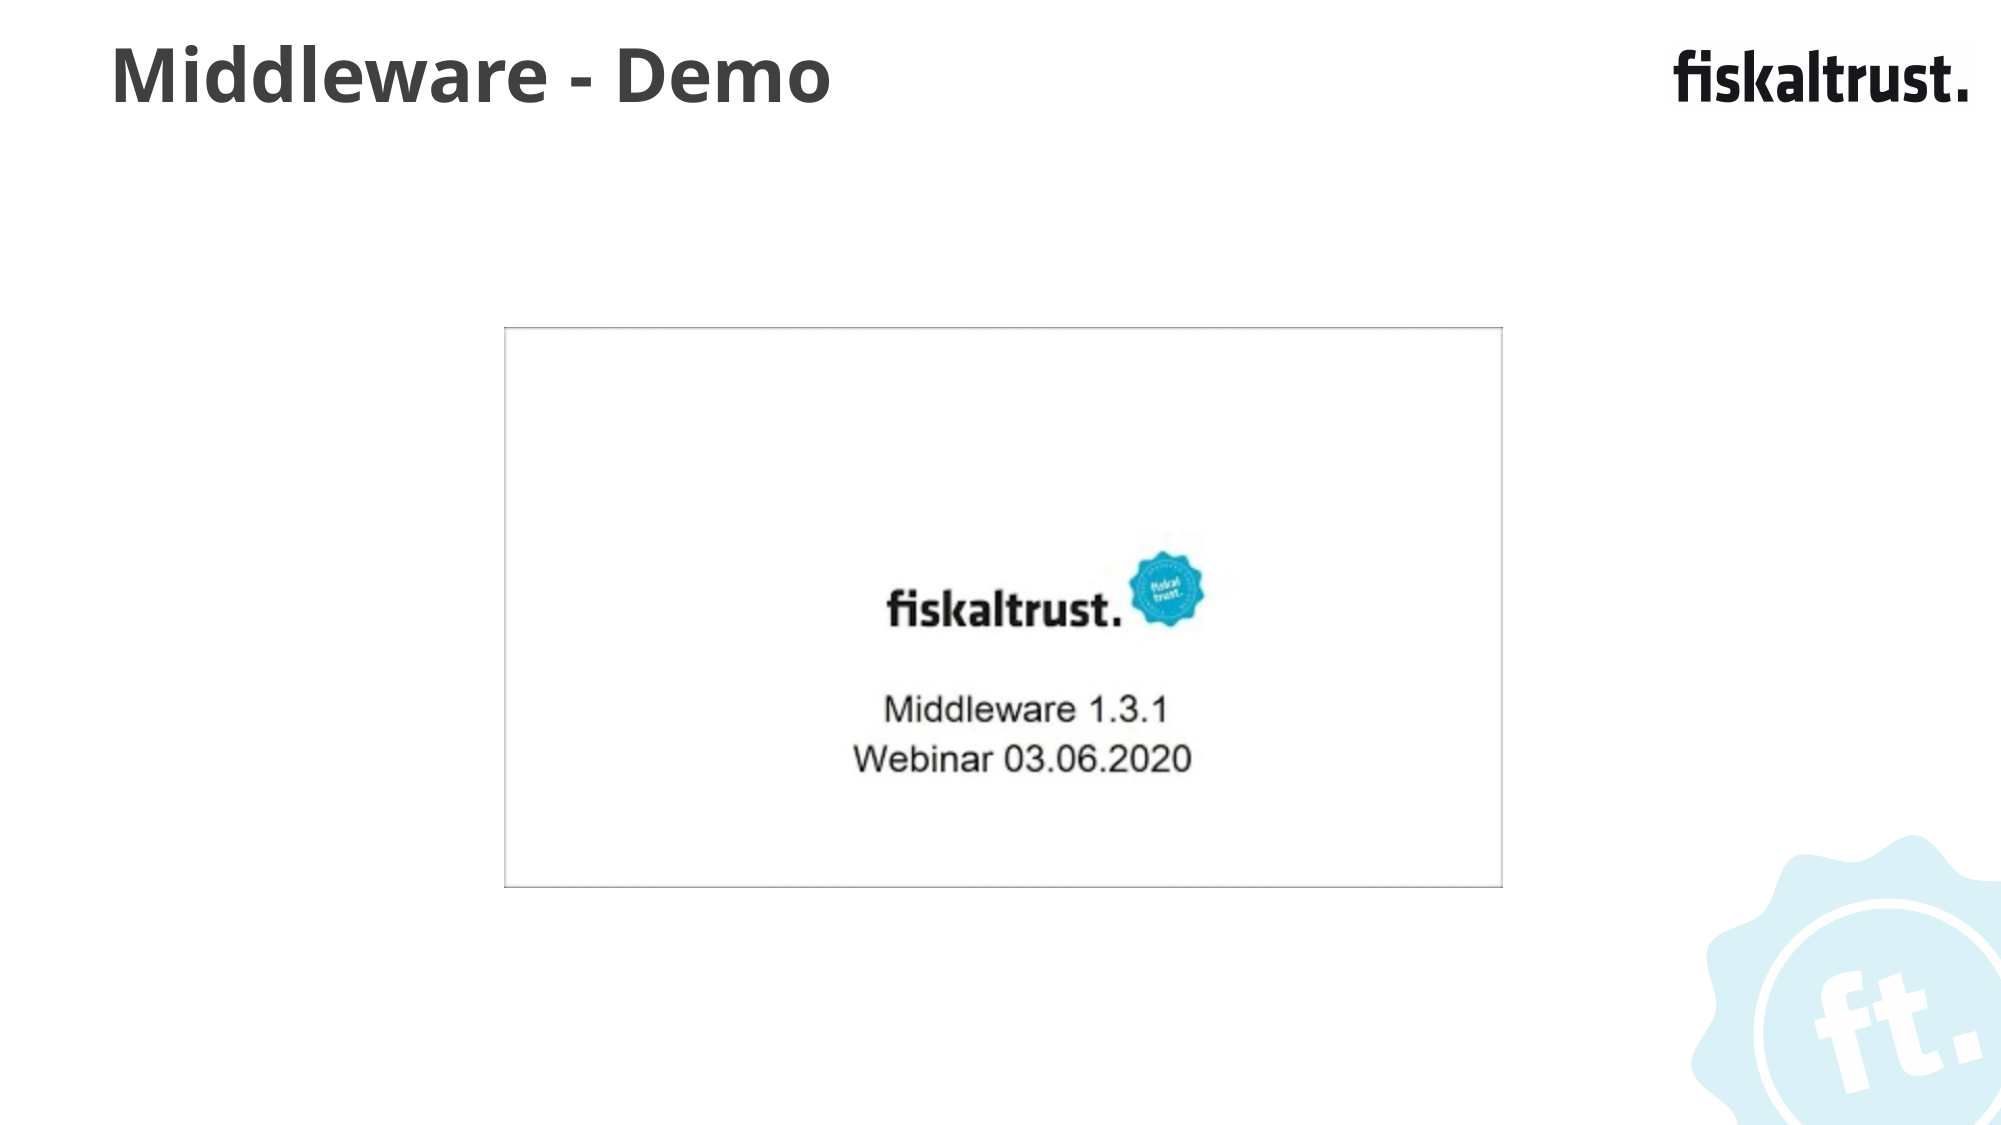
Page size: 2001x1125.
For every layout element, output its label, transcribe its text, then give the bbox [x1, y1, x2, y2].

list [503, 326, 1504, 889]
picture [1691, 835, 2000, 1125]
picture [1667, 43, 1974, 109]
title Middleware - Demo [94, 30, 1646, 118]
